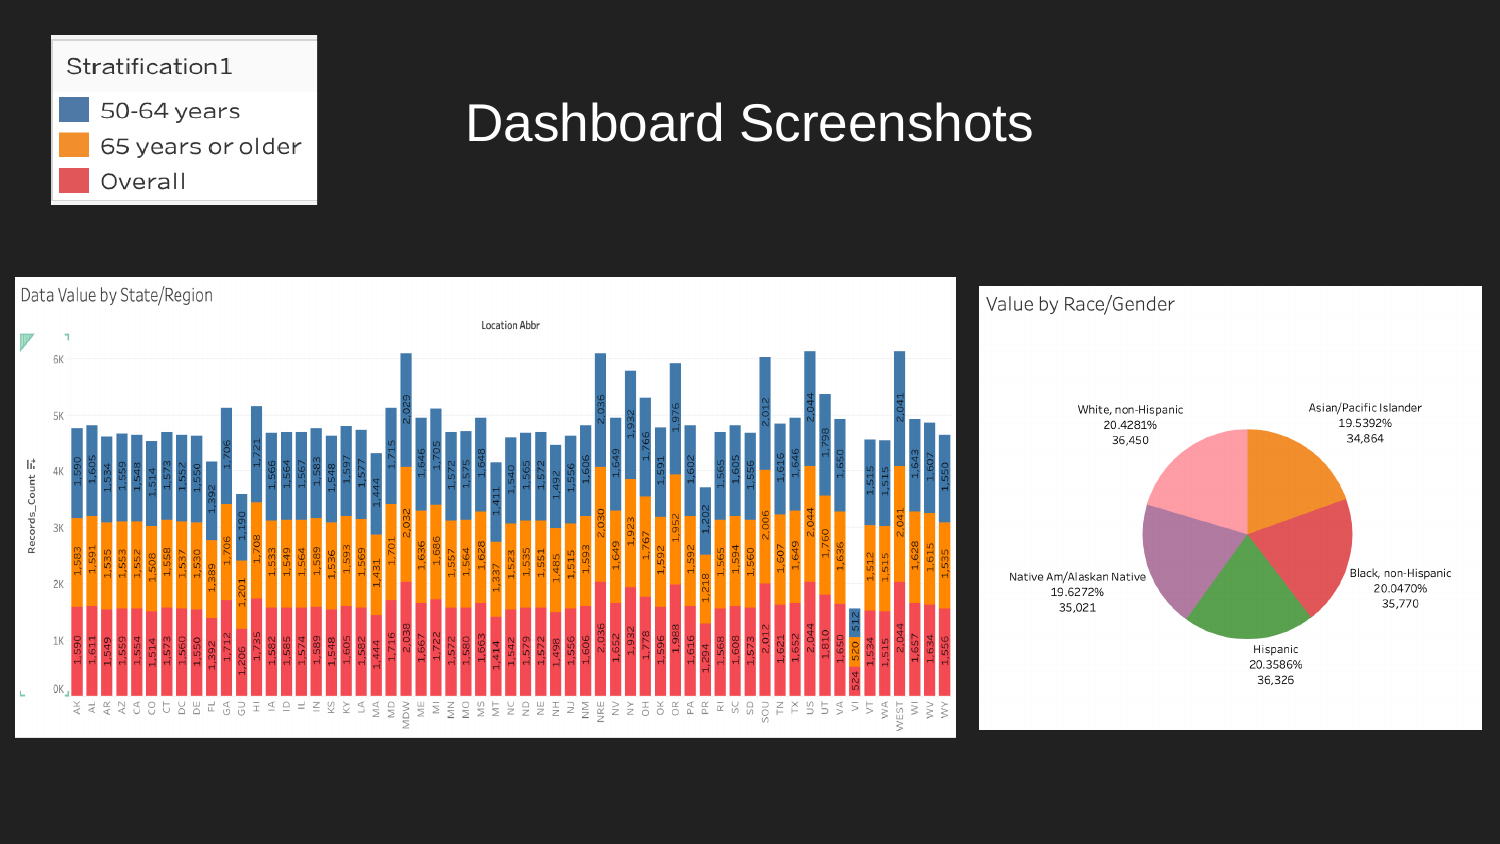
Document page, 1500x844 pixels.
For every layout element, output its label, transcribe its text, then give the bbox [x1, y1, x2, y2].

picture [15, 277, 957, 739]
picture [978, 285, 1483, 730]
picture [50, 34, 318, 206]
title Dashboard Screenshots [321, 72, 1449, 167]
